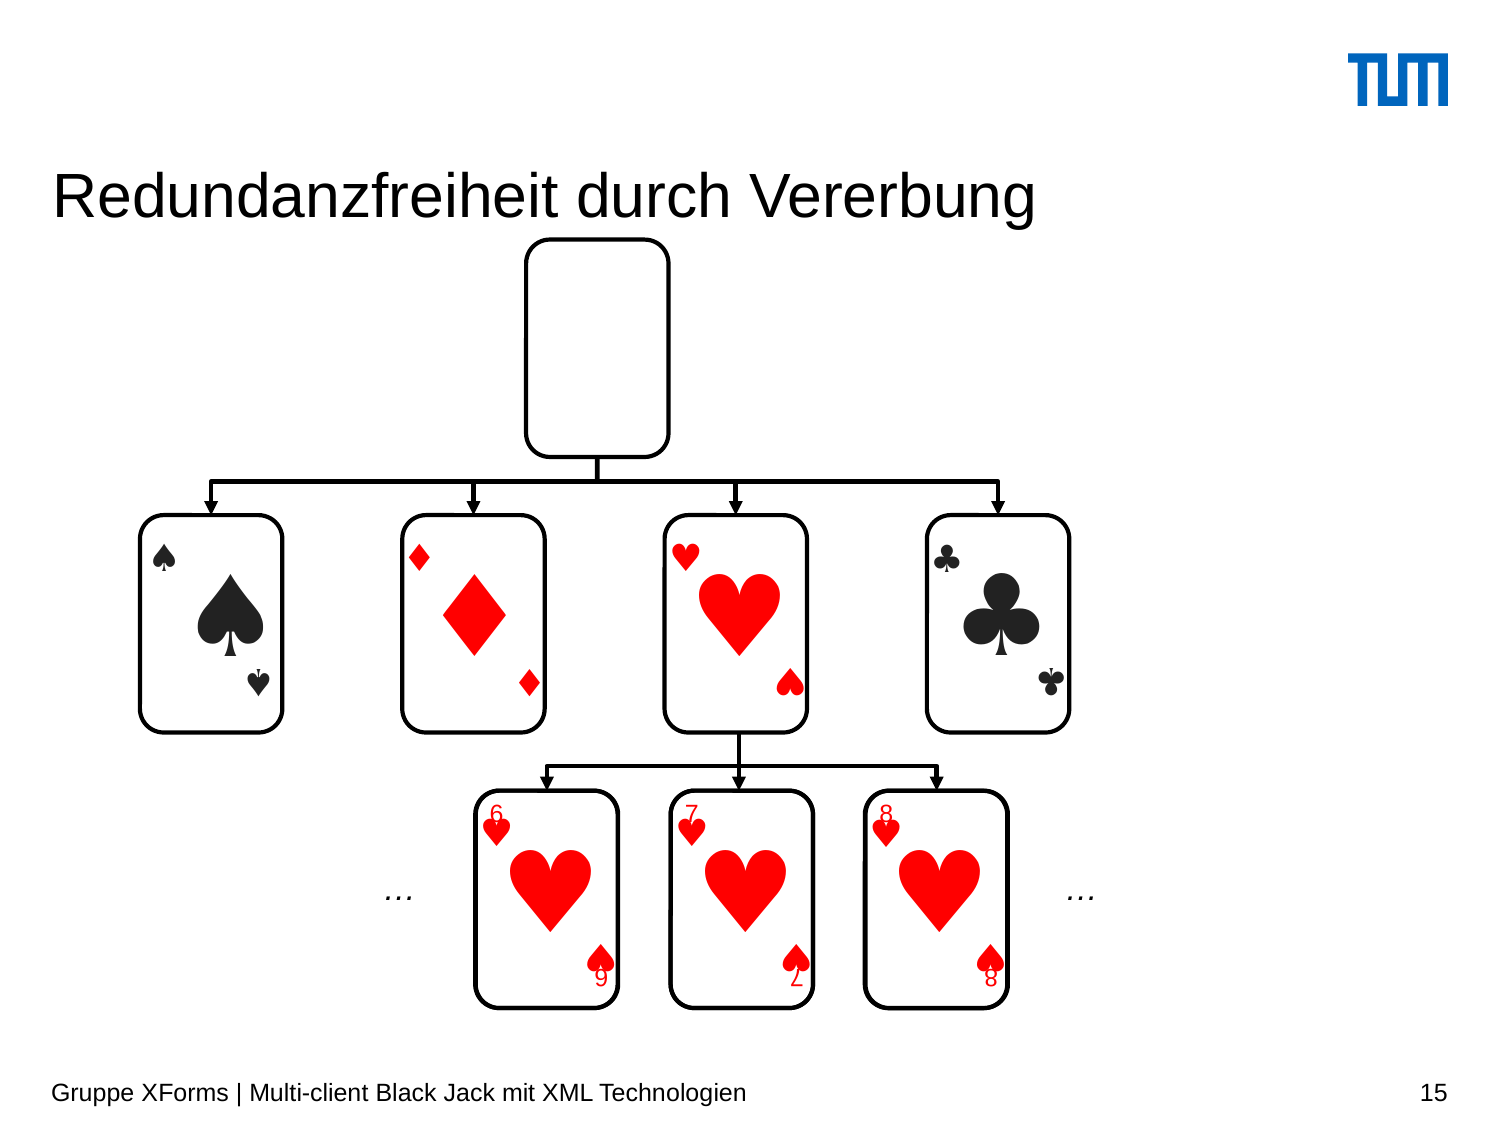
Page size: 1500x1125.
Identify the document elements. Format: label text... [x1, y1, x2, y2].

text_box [598, 481, 735, 516]
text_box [210, 481, 473, 516]
text_box … [368, 859, 450, 940]
text_box [927, 513, 1072, 653]
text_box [546, 765, 734, 791]
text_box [659, 514, 817, 733]
text_box ♠ [165, 536, 221, 687]
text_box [469, 790, 628, 1009]
text_box [403, 524, 547, 654]
text_box [137, 512, 285, 735]
text_box ♠ [132, 526, 183, 587]
text_box ♦ [387, 526, 451, 587]
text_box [737, 481, 999, 516]
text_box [744, 765, 937, 791]
text_box [400, 587, 546, 735]
slide_number 15 [1112, 1061, 1448, 1122]
text_box ♣ [915, 527, 979, 587]
text_box ♦ [498, 654, 562, 715]
text_box ♣ [1019, 653, 1083, 714]
text_box [924, 587, 1071, 735]
text_box ♠ [240, 654, 291, 715]
footer Gruppe XForms | Multi-client Black Jack mit XML Technologien [51, 1061, 1112, 1122]
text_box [665, 790, 824, 1009]
text_box ♦ [409, 536, 540, 687]
text_box ♣ [937, 536, 1068, 686]
text_box … [1050, 859, 1132, 940]
text_box [523, 237, 671, 460]
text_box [859, 790, 1018, 1009]
title Redundanzfreiheit durch Vererbung [52, 162, 1449, 231]
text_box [474, 481, 598, 516]
